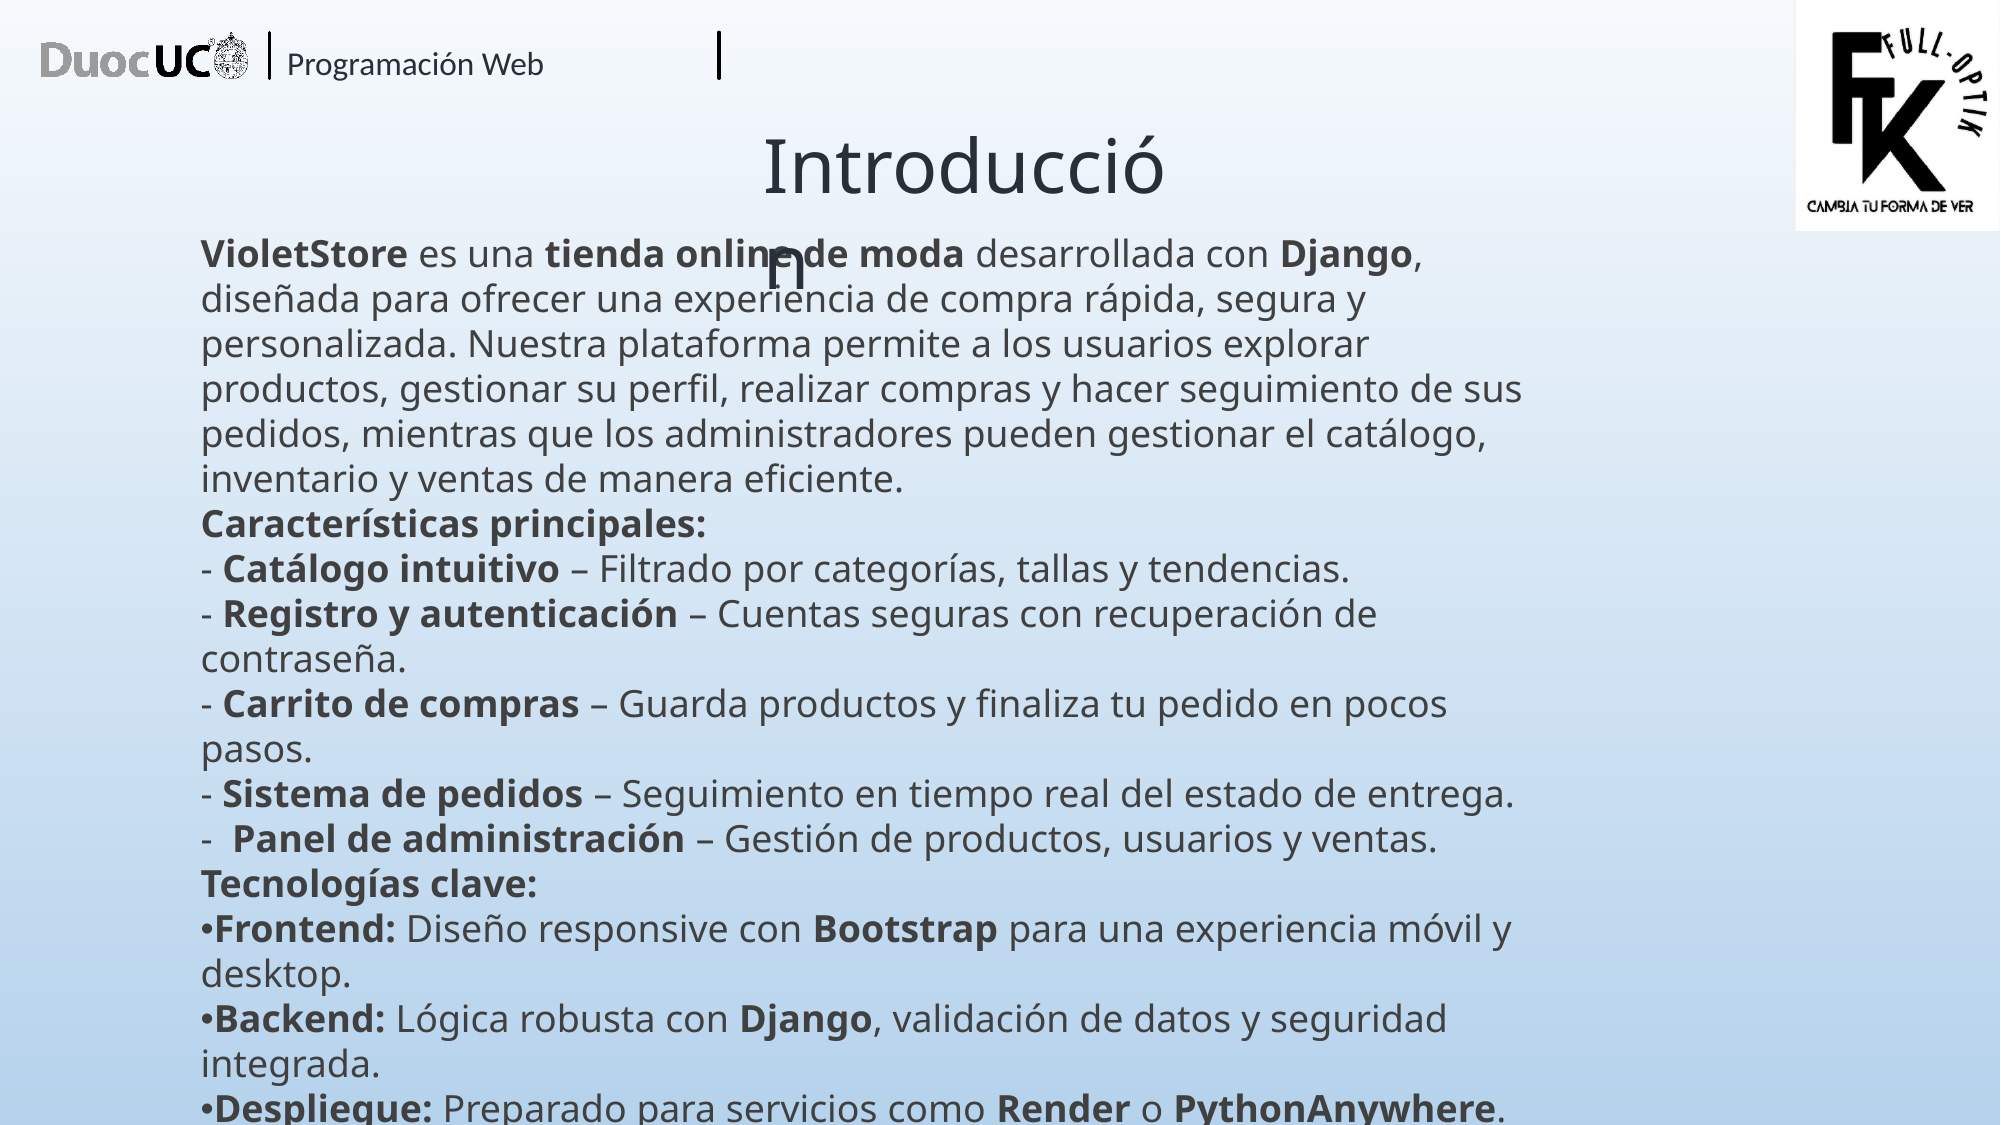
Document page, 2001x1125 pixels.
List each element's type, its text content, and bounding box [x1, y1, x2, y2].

picture [1794, 0, 2000, 232]
text_box Introducción [749, 104, 1191, 313]
text_box Programación Web [272, 31, 752, 90]
picture [41, 32, 248, 79]
text_box VioletStore es una tienda online de moda desarrollada con Django, diseñada para ofrecer una experiencia de compra rápida, segura y personalizada. Nuestra plataforma permite a los usuarios explorar productos, gestionar su perfil, realizar compras y hacer seguimiento de sus pedidos, mientras que los administradores pueden gestionar el catálogo, inventario y ventas de manera eficiente. Características principales: - Catálogo intuitivo – Filtrado por categorías, tallas y tendencias. - Registro y autenticación – Cuentas seguras con recuperación de contraseña. - Carrito de compras – Guarda productos y finaliza tu pedido en pocos pasos. - Sistema de pedidos – Seguimiento en tiempo real del estado de entrega. - Panel de administración – Gestión de productos, usuarios y ventas. Tecnologías clave: Frontend: Diseño responsive con Bootstrap para una experiencia móvil y desktop. Backend: Lógica robusta con Django, validación de datos y seguridad integrada. Despliegue: Preparado para servicios como Render o PythonAnywhere. VioletStore es la solución perfecta para emprendedores de moda que buscan una tienda online escalable, fácil de usar y lista para crecer. [185, 223, 1579, 1125]
